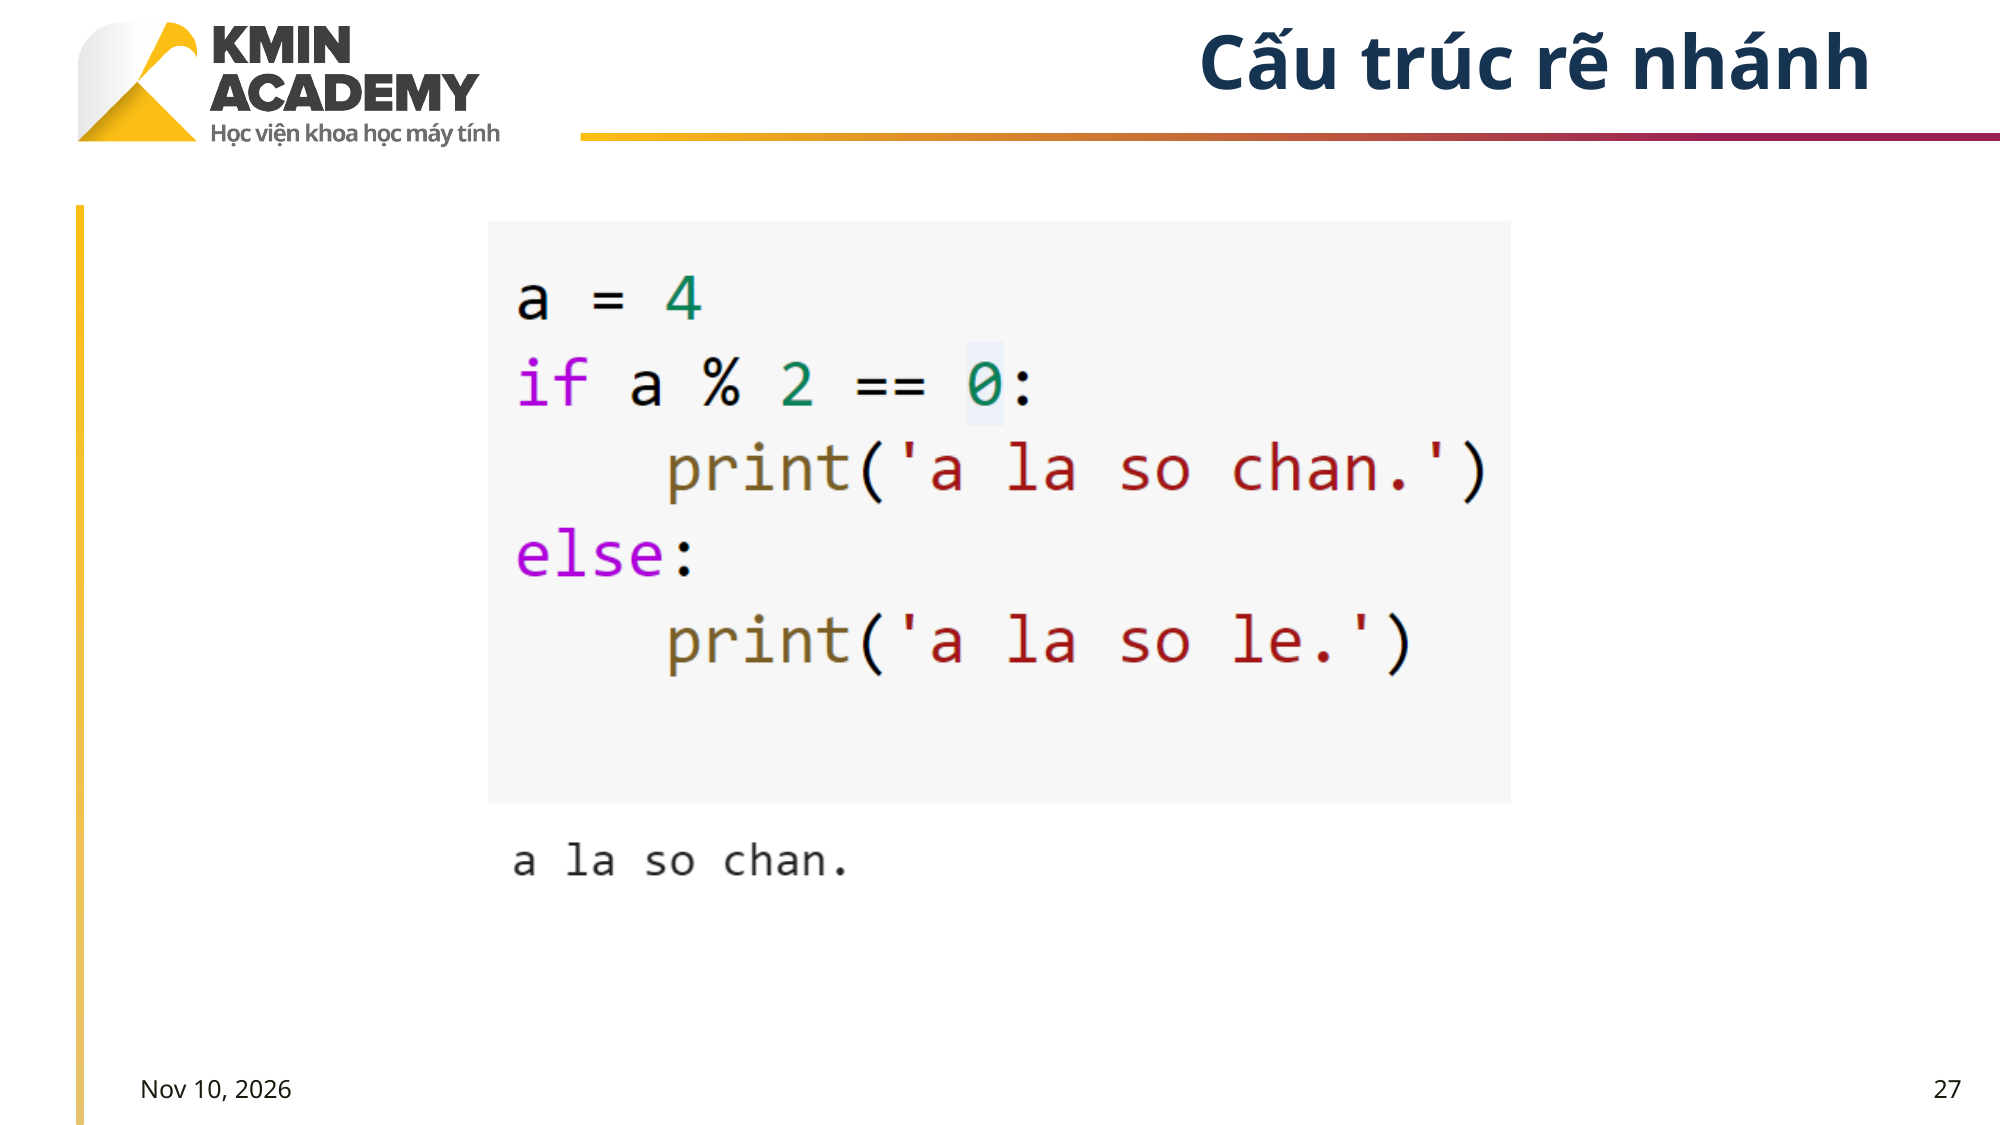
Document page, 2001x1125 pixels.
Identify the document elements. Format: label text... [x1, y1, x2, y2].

picture [17, 0, 1511, 921]
slide_number 17-Feb-23 [125, 1057, 323, 1124]
title Cấu trúc rẽ nhánh [580, 18, 1888, 114]
slide_number 27 [1715, 1057, 1978, 1124]
